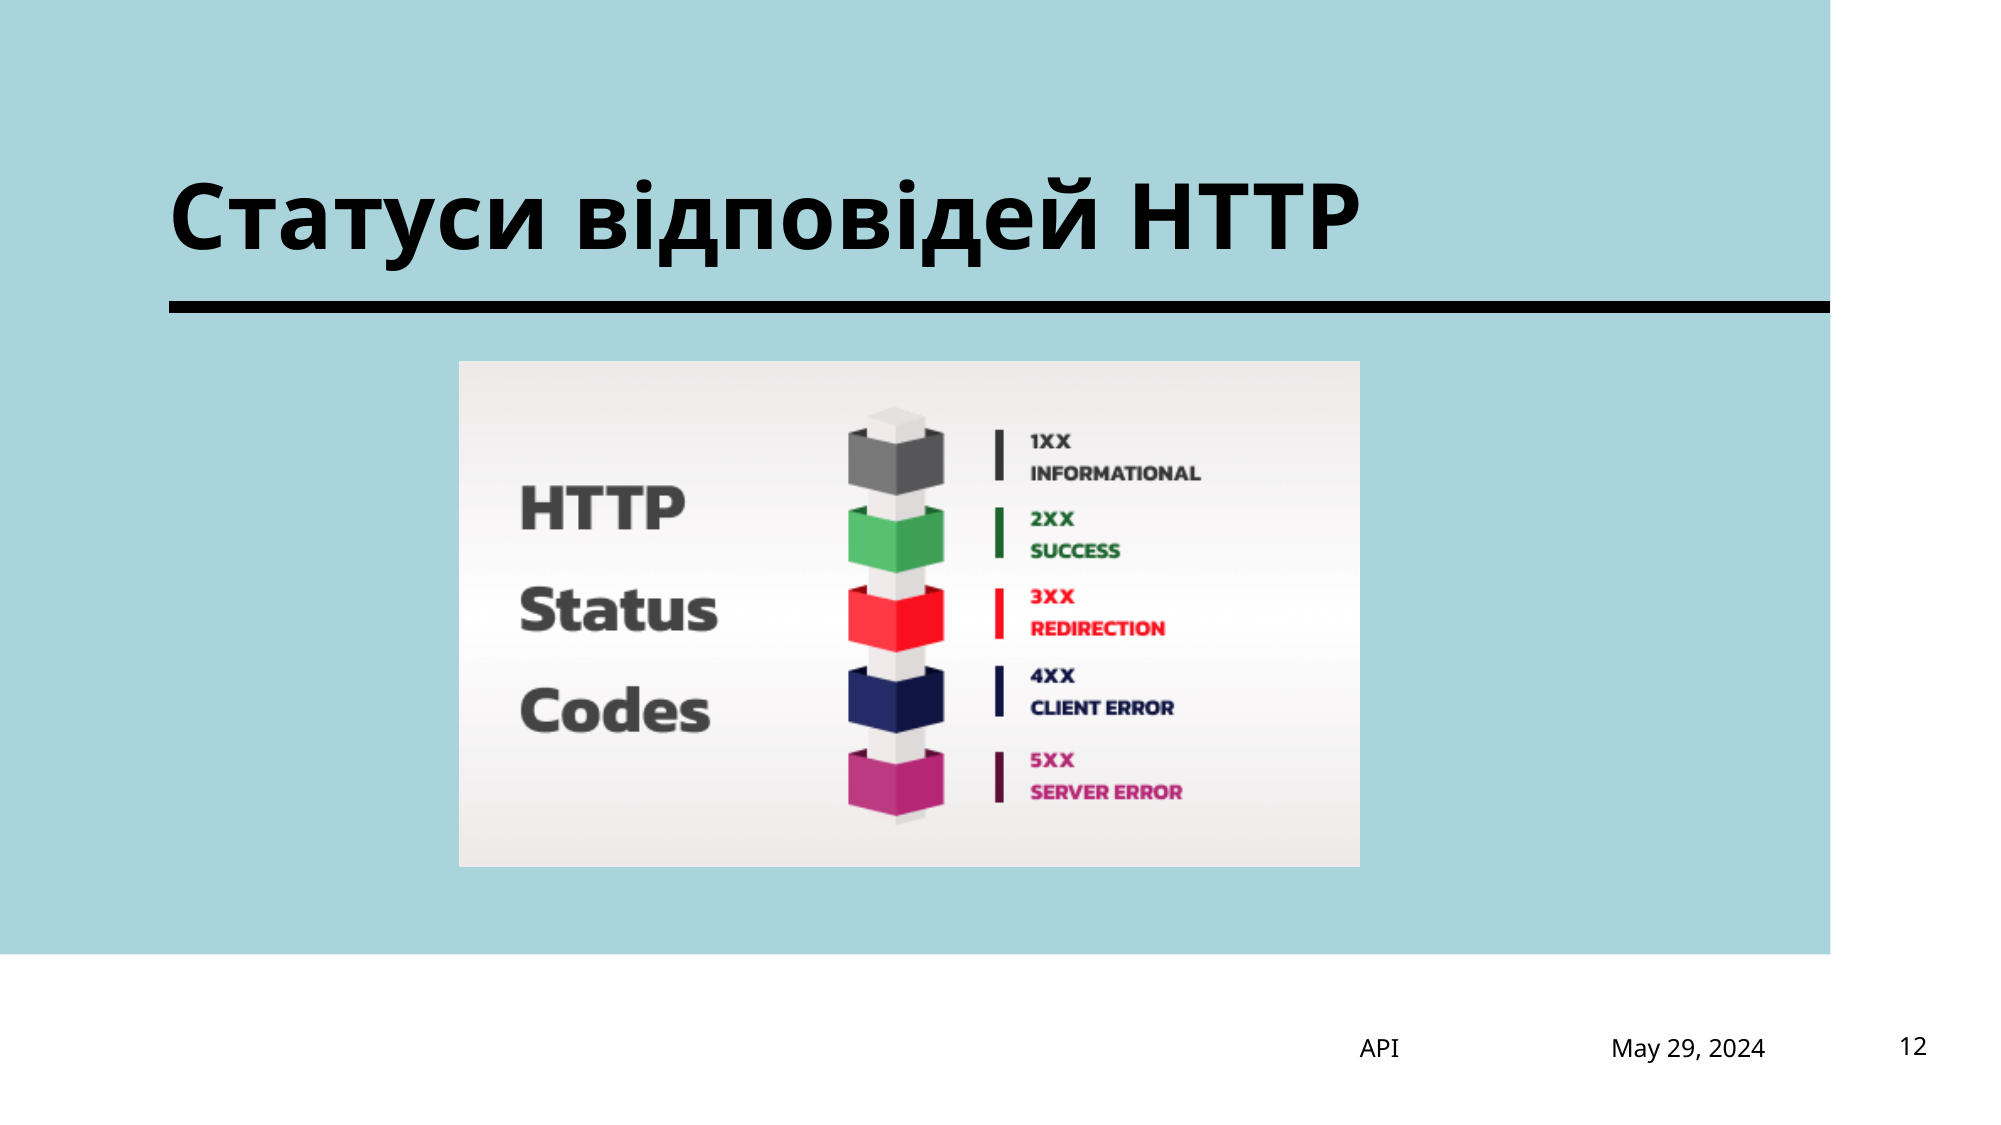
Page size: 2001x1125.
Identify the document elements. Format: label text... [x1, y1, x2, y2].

text_box 12 [1883, 1032, 1952, 1063]
title Статуси відповідей HTTP [168, 163, 1450, 270]
text_box API [1359, 1032, 1600, 1063]
picture [459, 360, 1360, 867]
text_box May 29, 2024 [1611, 1032, 1861, 1063]
